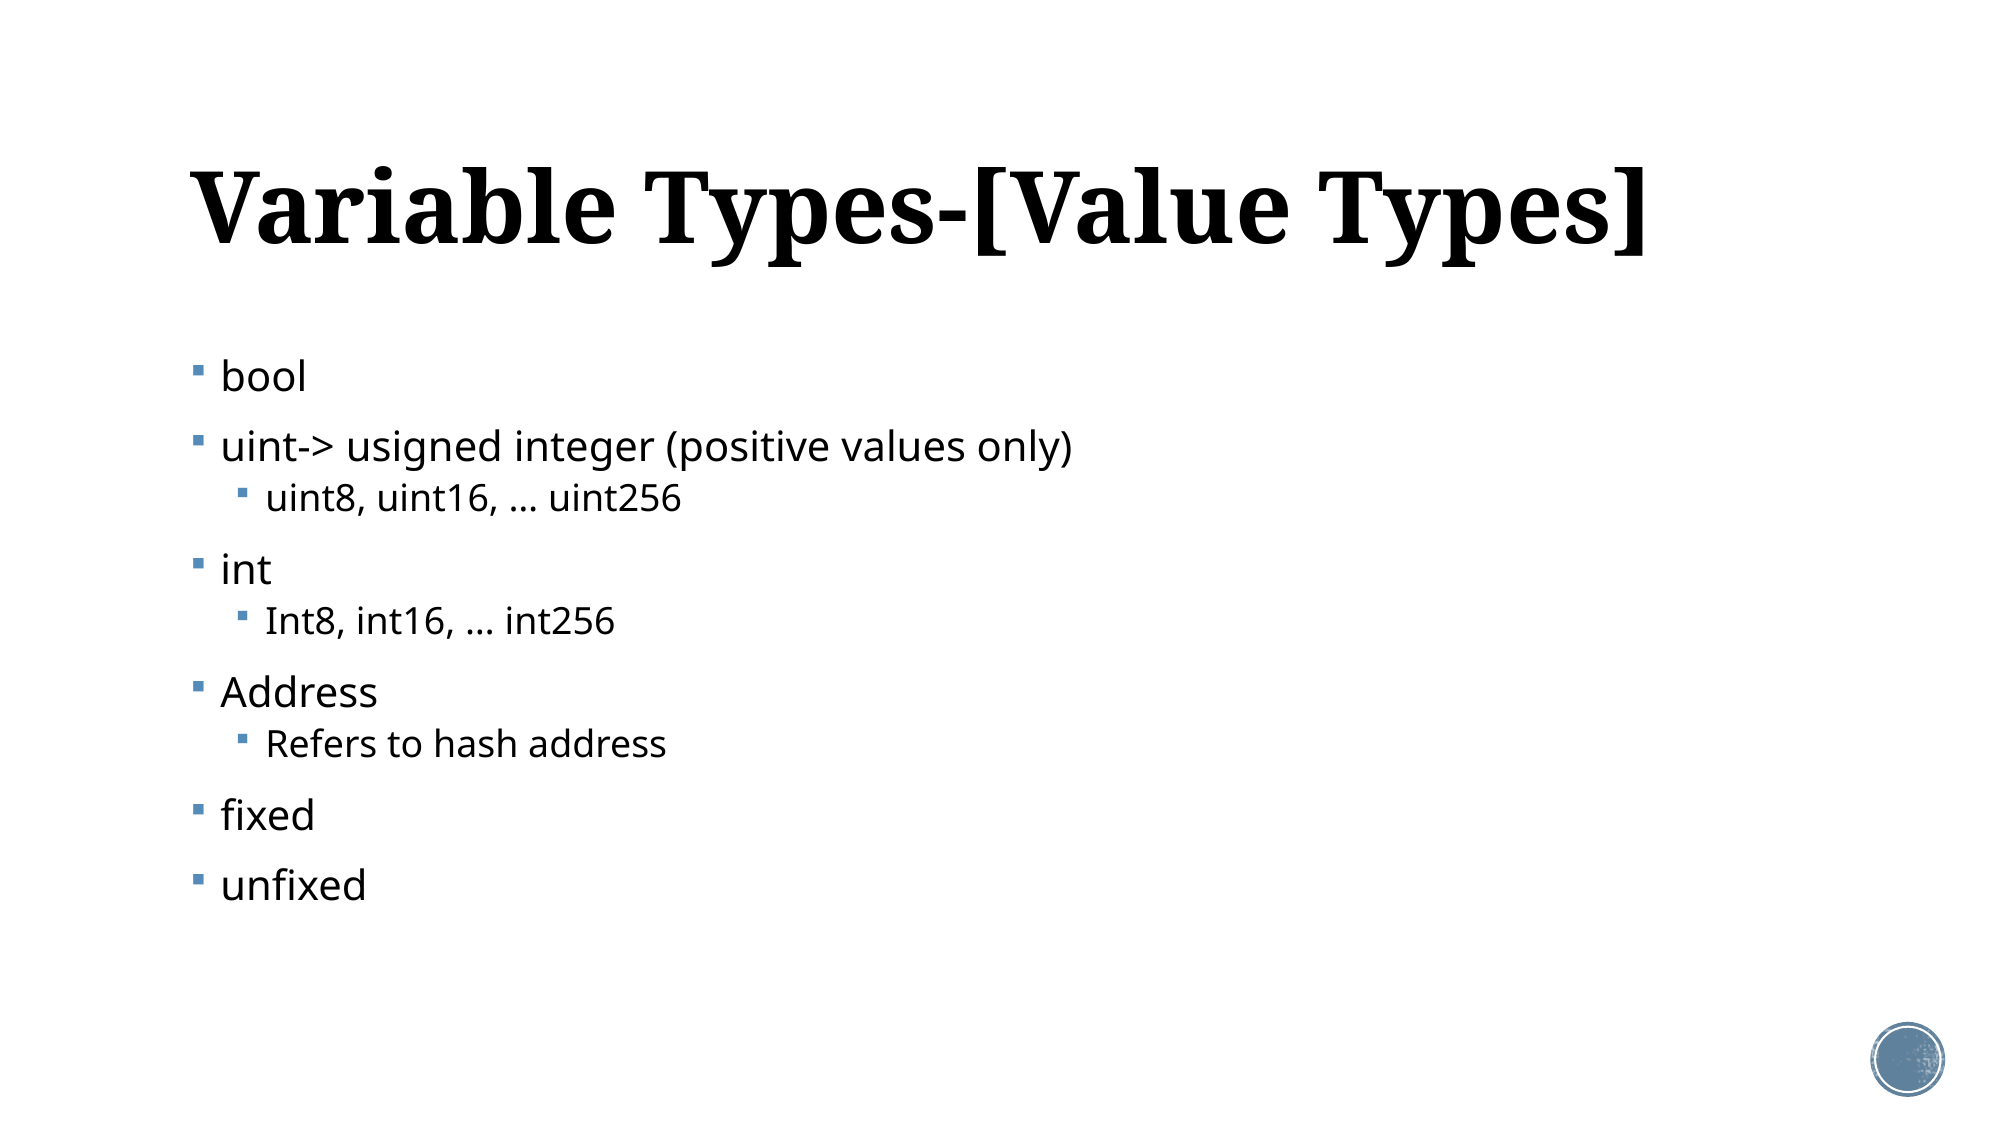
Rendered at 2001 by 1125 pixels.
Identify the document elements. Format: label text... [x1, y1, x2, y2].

title Variable Types-[Value Types] [175, 79, 1826, 344]
list bool uint-> usigned integer (positive values only) uint8, uint16, … uint256 int Int8, int16, … int256 Address Refers to hash address fixed unfixed [175, 348, 1826, 1013]
